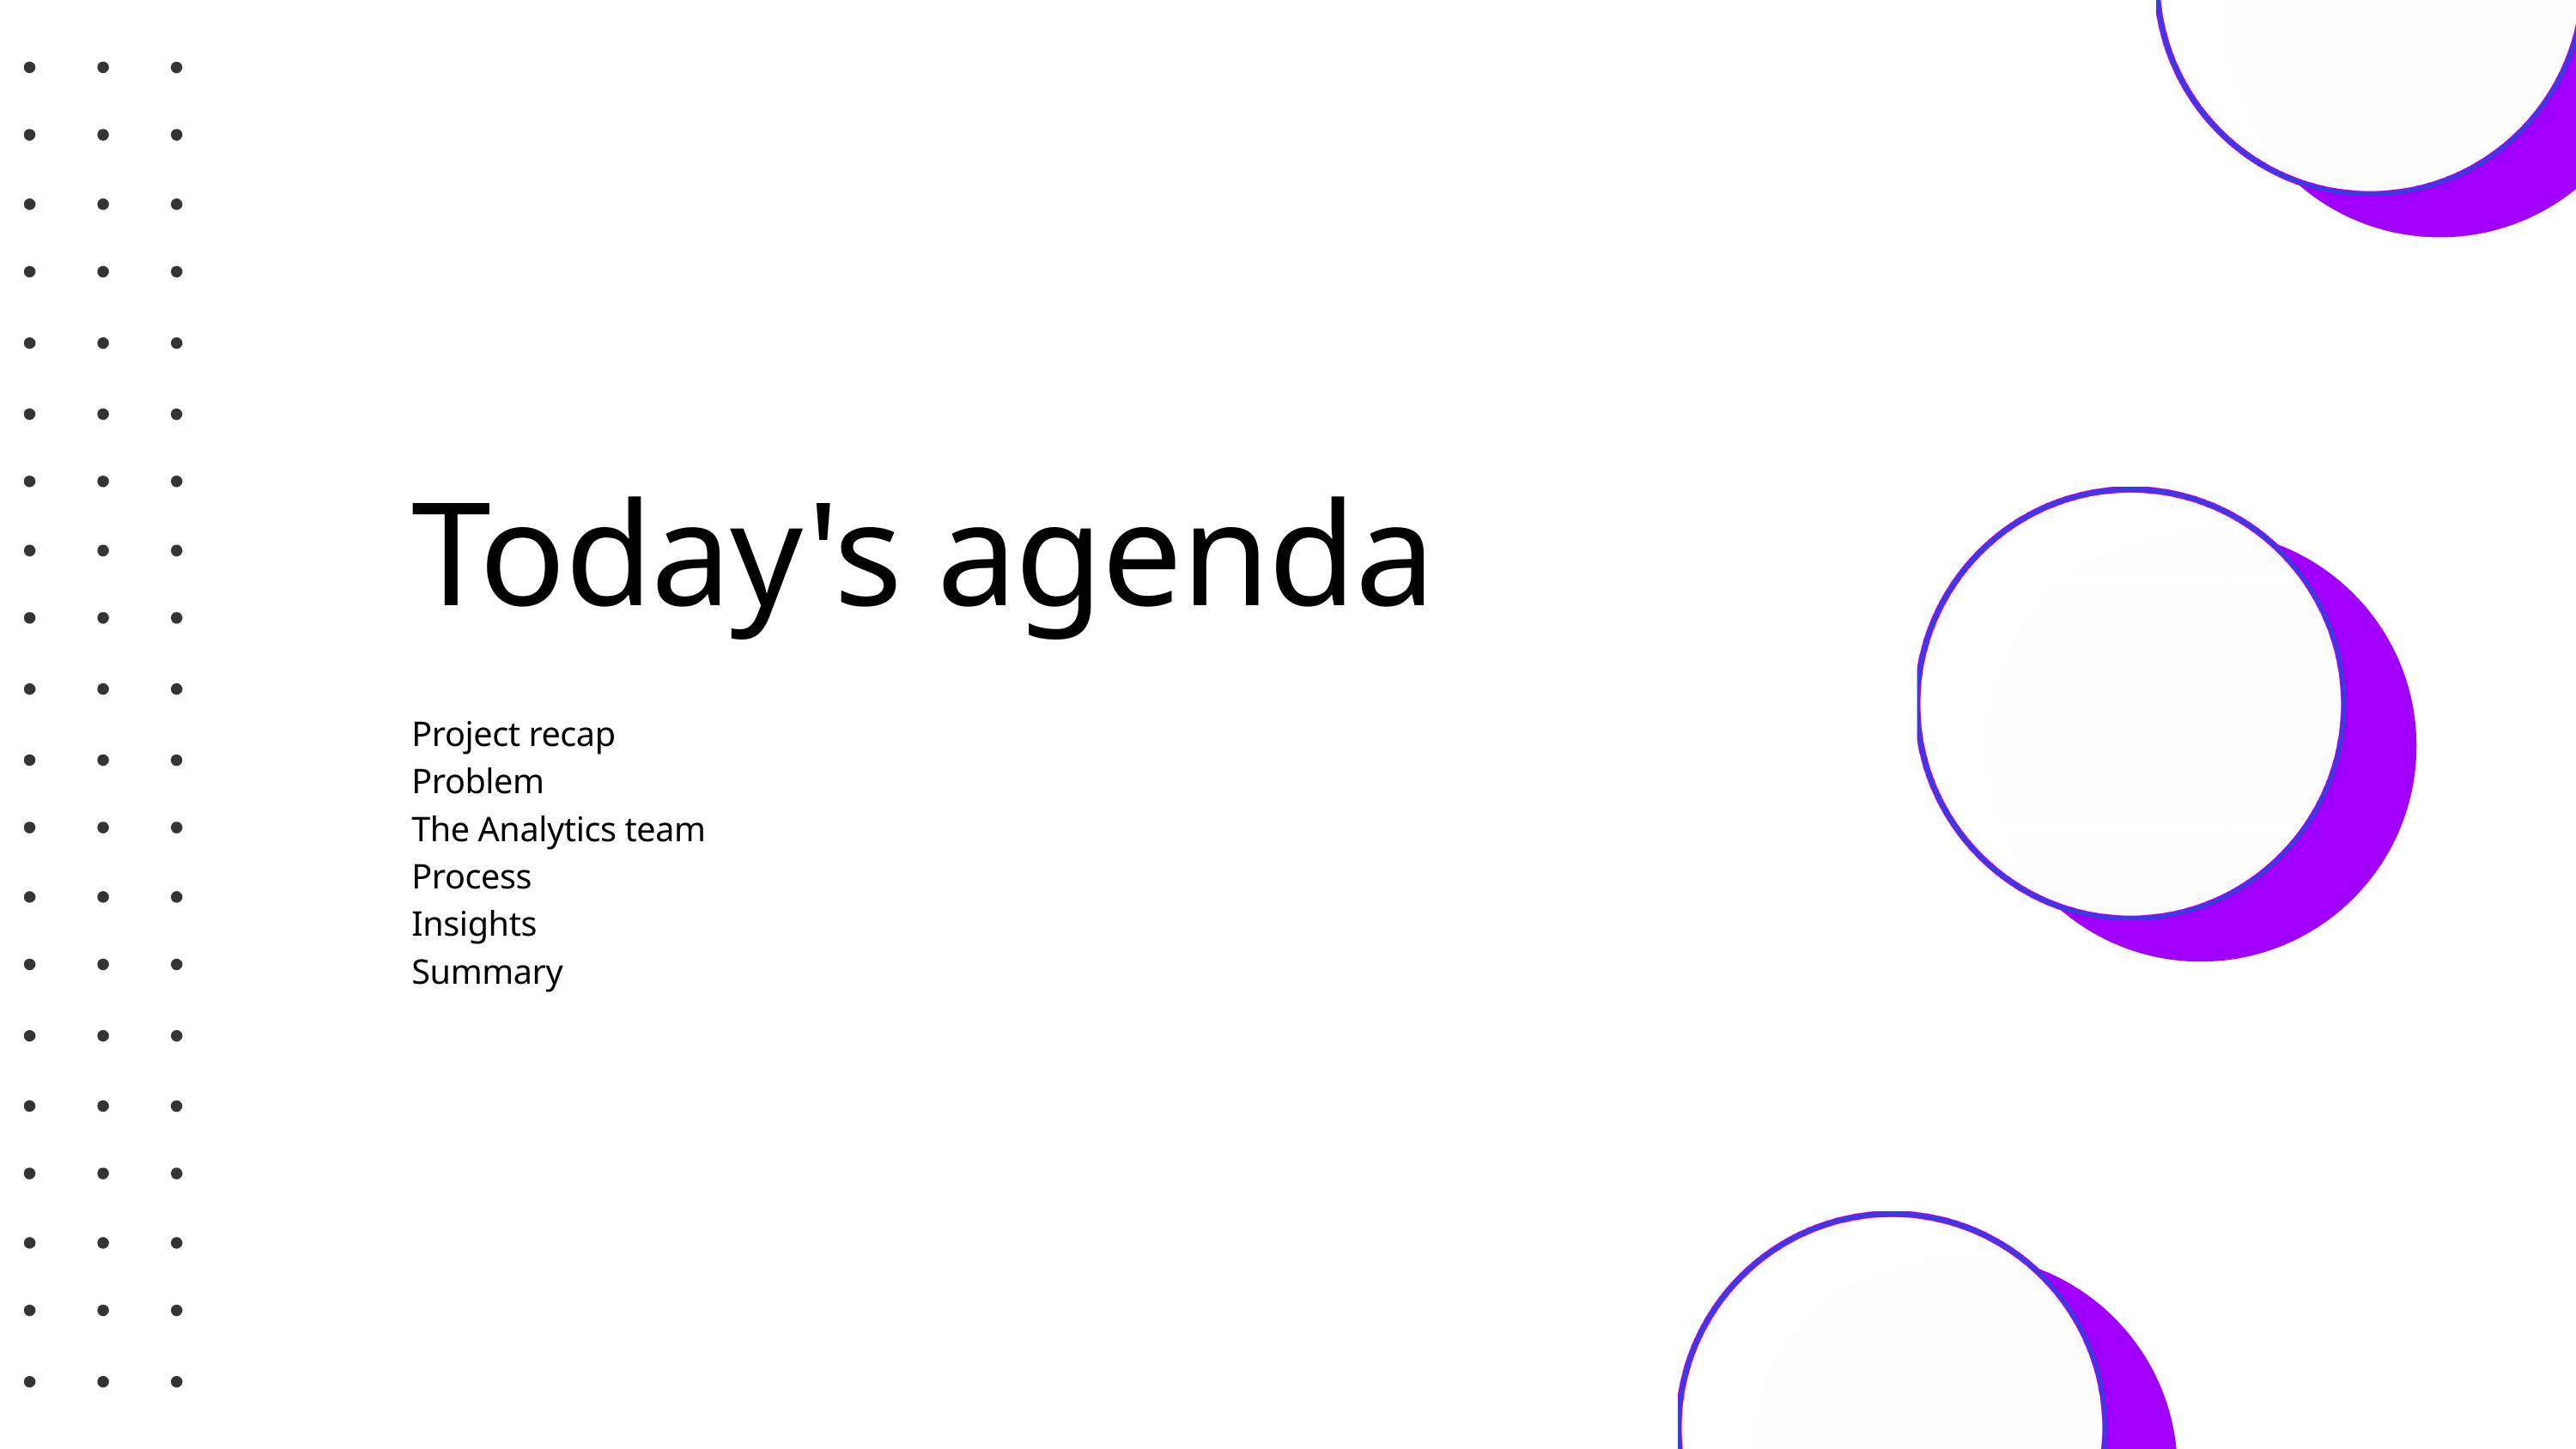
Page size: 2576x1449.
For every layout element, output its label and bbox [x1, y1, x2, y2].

text_box [0, 57, 187, 1392]
text_box [411, 462, 1634, 993]
text_box [1917, 487, 2417, 962]
text_box [1677, 1210, 2178, 1449]
text_box [2155, 0, 2576, 238]
